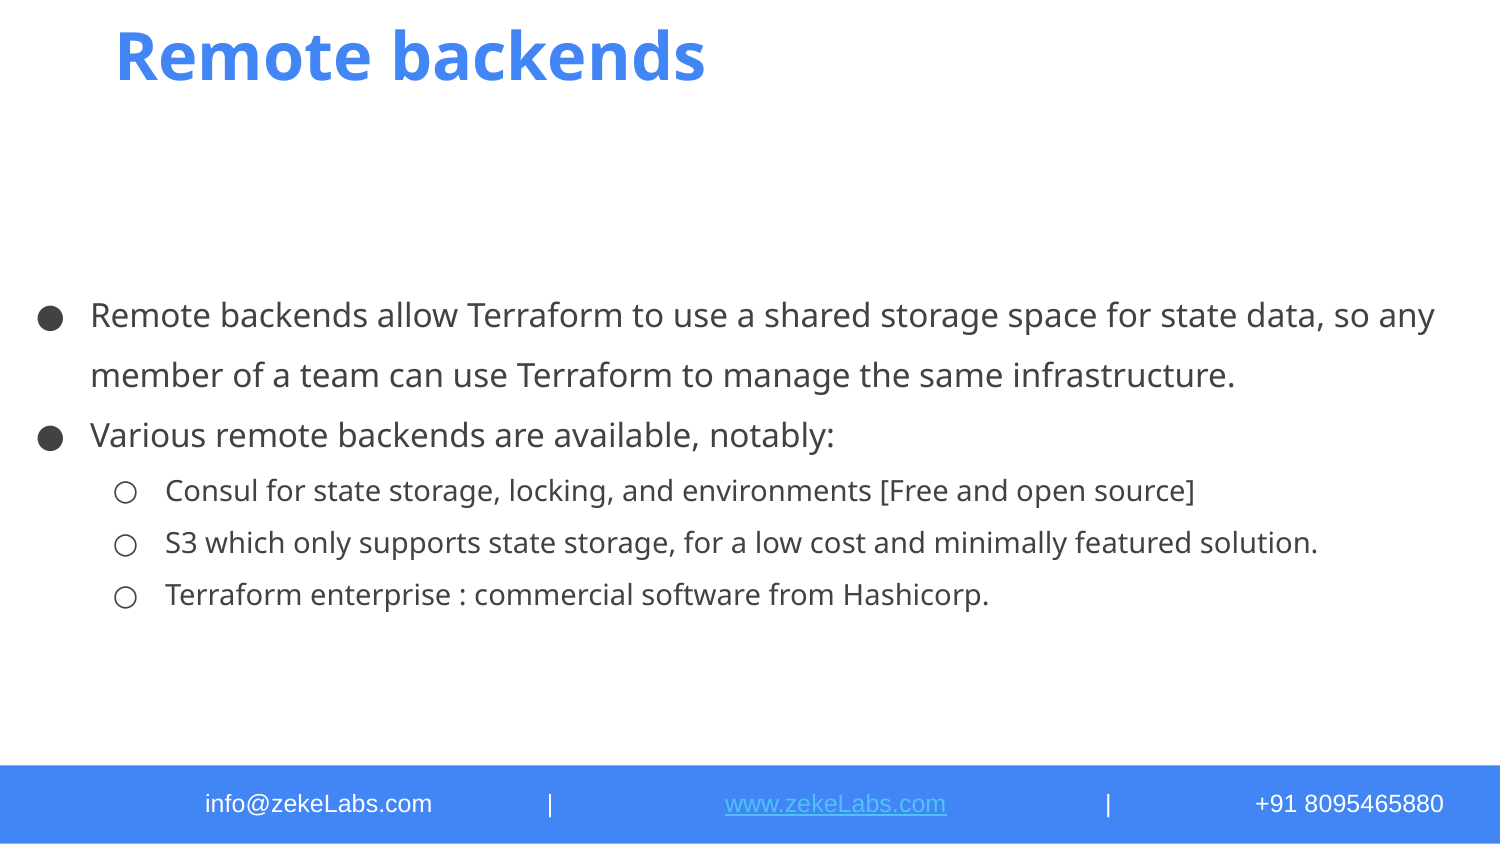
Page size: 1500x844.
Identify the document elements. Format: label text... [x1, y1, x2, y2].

list Remote backends allow Terraform to use a shared storage space for state data, so any member of a team can use Terraform to manage the same infrastructure. Various remote backends are available, notably: Consul for state storage, locking, and environments [Free and open source] S3 which only supports state storage, for a low cost and minimally featured solution. Terraform enterprise : commercial software from Hashicorp. [0, 131, 1491, 755]
title Remote backends [99, 0, 1315, 109]
text_box info@zekeLabs.com | www.zekeLabs.com | +91 8095465880 [0, 772, 1500, 844]
